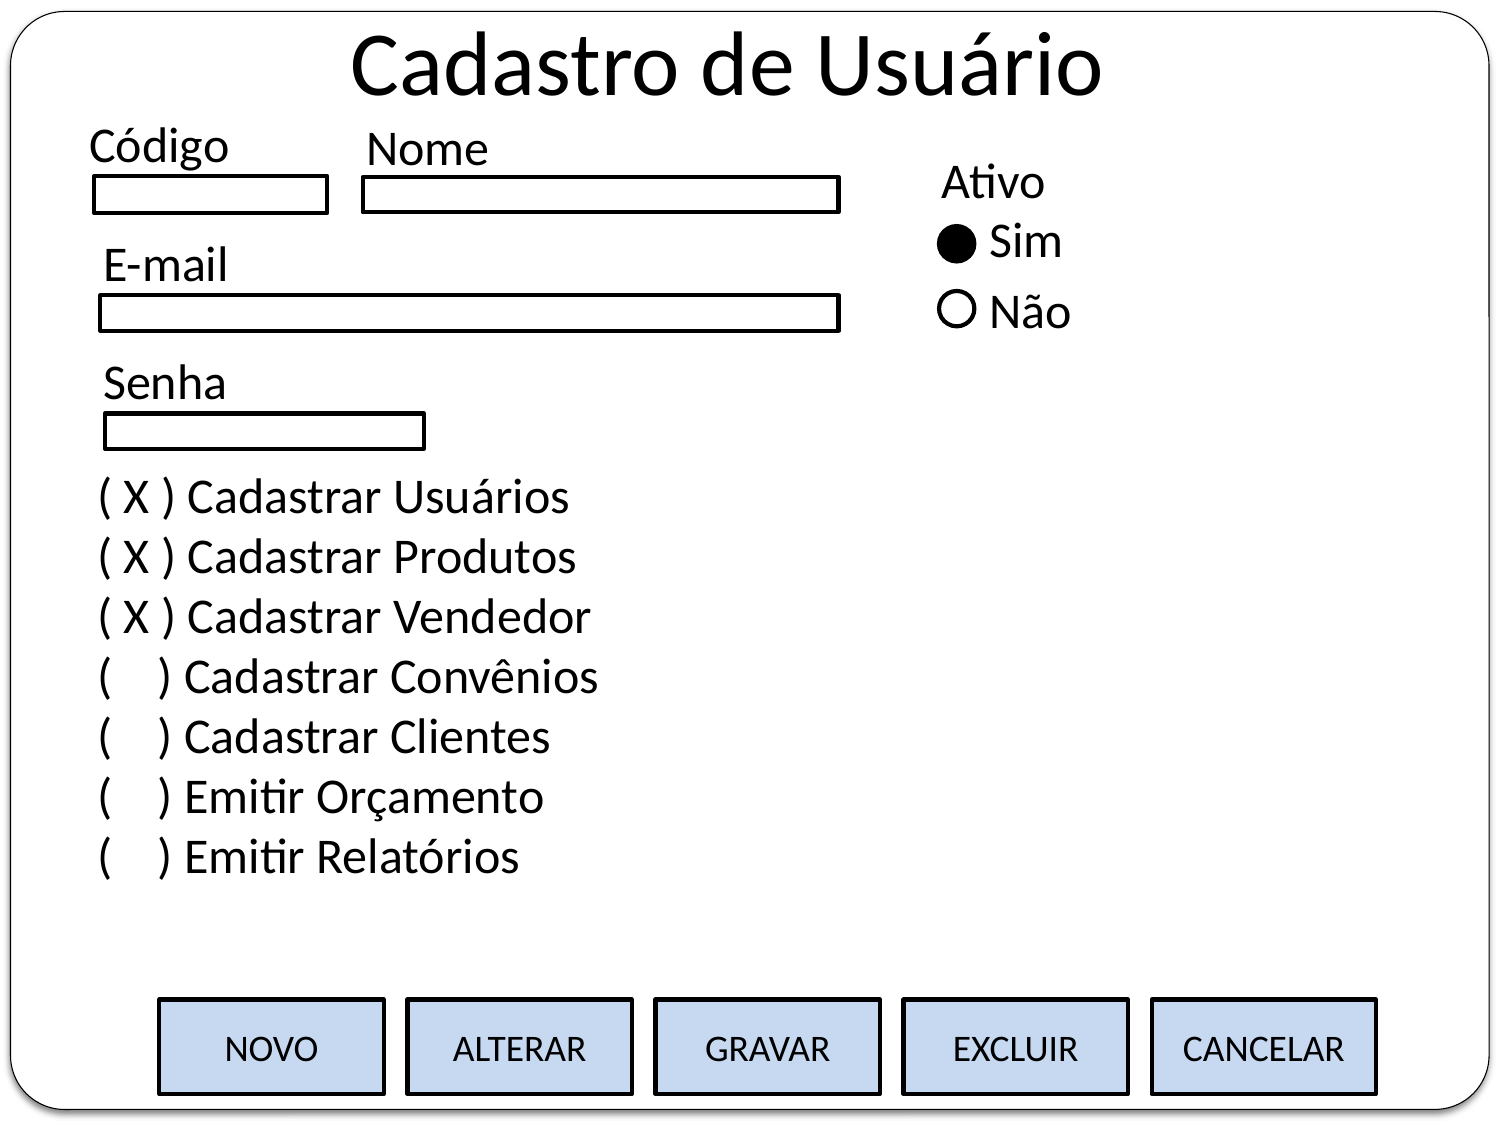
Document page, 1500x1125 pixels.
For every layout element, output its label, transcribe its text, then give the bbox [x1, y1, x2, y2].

text_box Senha [88, 342, 443, 409]
text_box [104, 413, 424, 449]
text_box CANCELAR [1151, 999, 1376, 1094]
text_box Nome [351, 108, 706, 175]
text_box Cadastro de Usuário [52, 6, 1403, 111]
text_box Código [74, 104, 429, 172]
text_box [939, 290, 974, 327]
text_box E-mail [88, 224, 443, 291]
text_box EXCLUIR [1016, 999, 1128, 1094]
text_box [94, 175, 328, 214]
text_box Não [974, 271, 1235, 339]
text_box ( X ) Cadastrar Usuários ( X ) Cadastrar Produtos ( X ) Cadastrar Vendedor ( ) Cadastrar Convênios ( ) Cadastrar Clientes ( ) Emitir Orçamento ( ) Emitir Relatórios [82, 456, 1016, 1118]
text_box Ativo [927, 141, 1282, 209]
text_box [362, 176, 839, 213]
text_box Sim [974, 200, 1317, 268]
text_box [100, 295, 839, 331]
text_box [938, 226, 975, 262]
